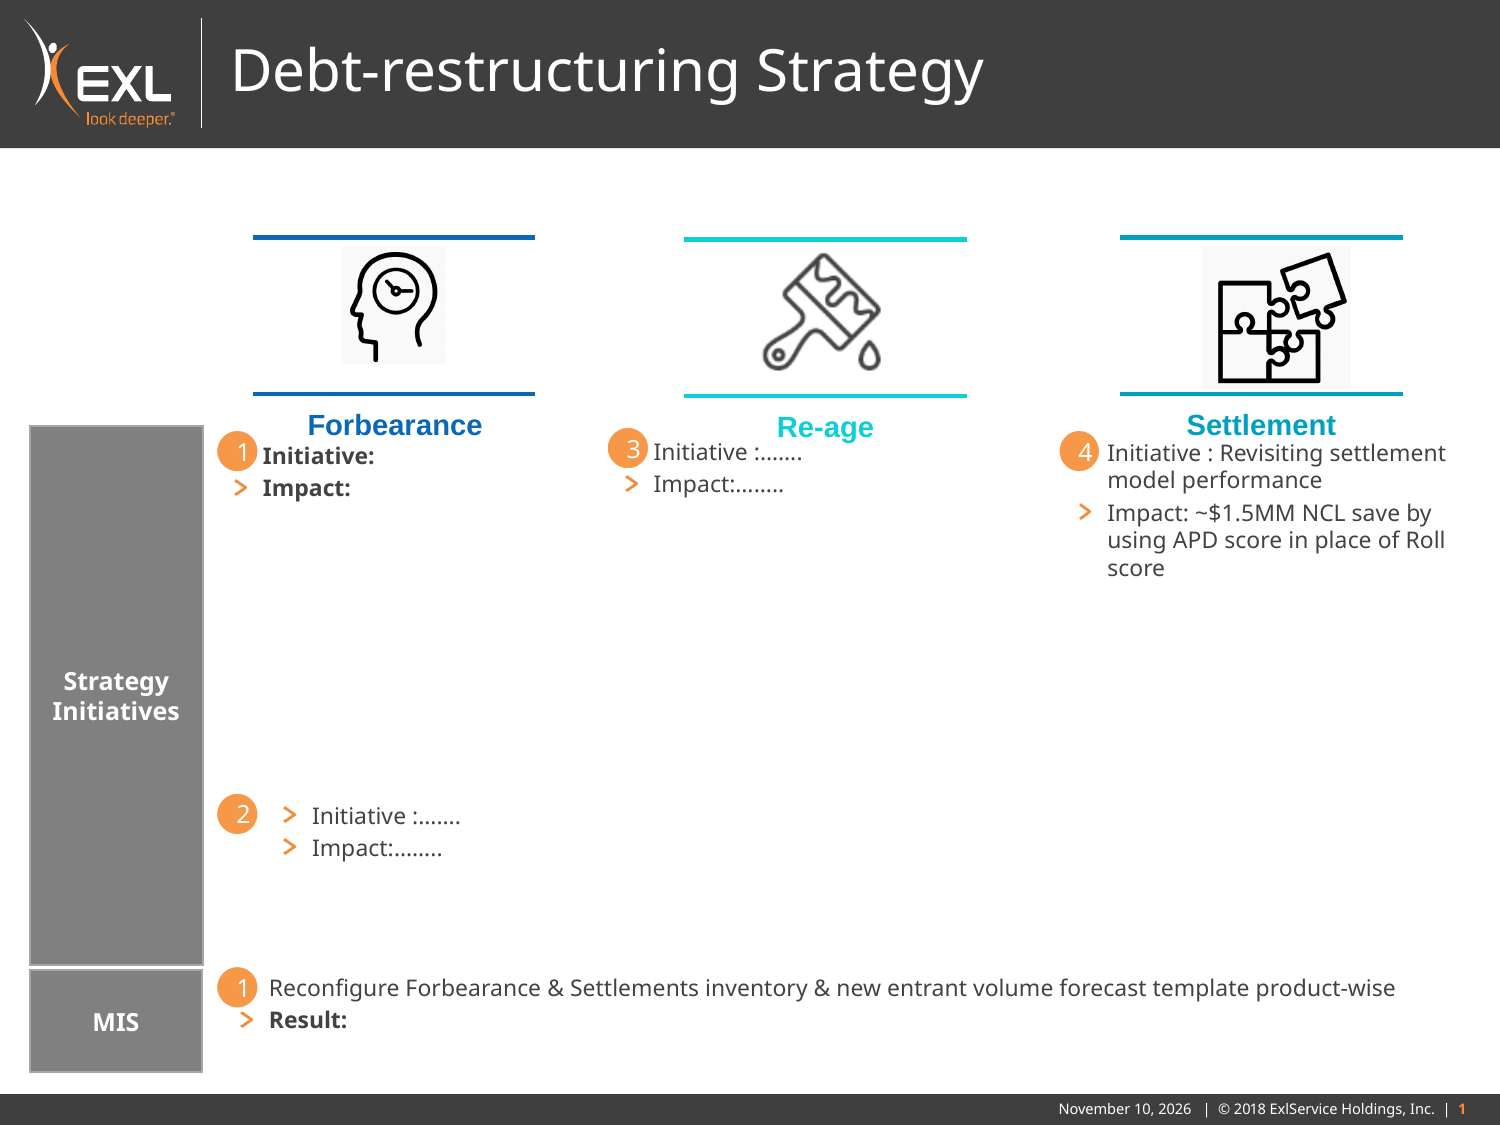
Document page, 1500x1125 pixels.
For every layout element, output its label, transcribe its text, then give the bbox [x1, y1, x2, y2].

text_box 1 [214, 428, 260, 474]
text_box Reconfigure Forbearance & Settlements inventory & new entrant volume forecast template product-wise Result: [225, 966, 1500, 1068]
text_box Re-age [671, 400, 979, 429]
picture [240, 1011, 253, 1028]
text_box Strategy Initiatives [30, 425, 203, 965]
text_box Initiative : Revisiting settlement model performance Impact: ~$1.5MM NCL save by using APD score in place of Roll score [1063, 430, 1500, 634]
picture [625, 475, 638, 492]
picture [1202, 246, 1352, 389]
picture [234, 479, 247, 496]
picture [756, 246, 892, 385]
picture [1079, 503, 1091, 520]
picture [283, 838, 296, 855]
picture [283, 806, 296, 823]
text_box Initiative :……. Impact:…….. [268, 793, 623, 912]
text_box 2 [214, 791, 260, 837]
text_box 3 [605, 425, 651, 471]
text_box MIS [29, 970, 203, 1072]
text_box Forbearance [240, 398, 550, 433]
text_box 4 [1057, 428, 1102, 474]
list Debt-restructuring Strategy [214, 0, 1471, 149]
text_box Settlement [1135, 403, 1388, 430]
text_box Initiative: Impact: [219, 433, 604, 603]
text_box Initiative :……. Impact:…….. [610, 429, 1045, 630]
text_box 1 [214, 964, 260, 1010]
picture [342, 246, 446, 364]
